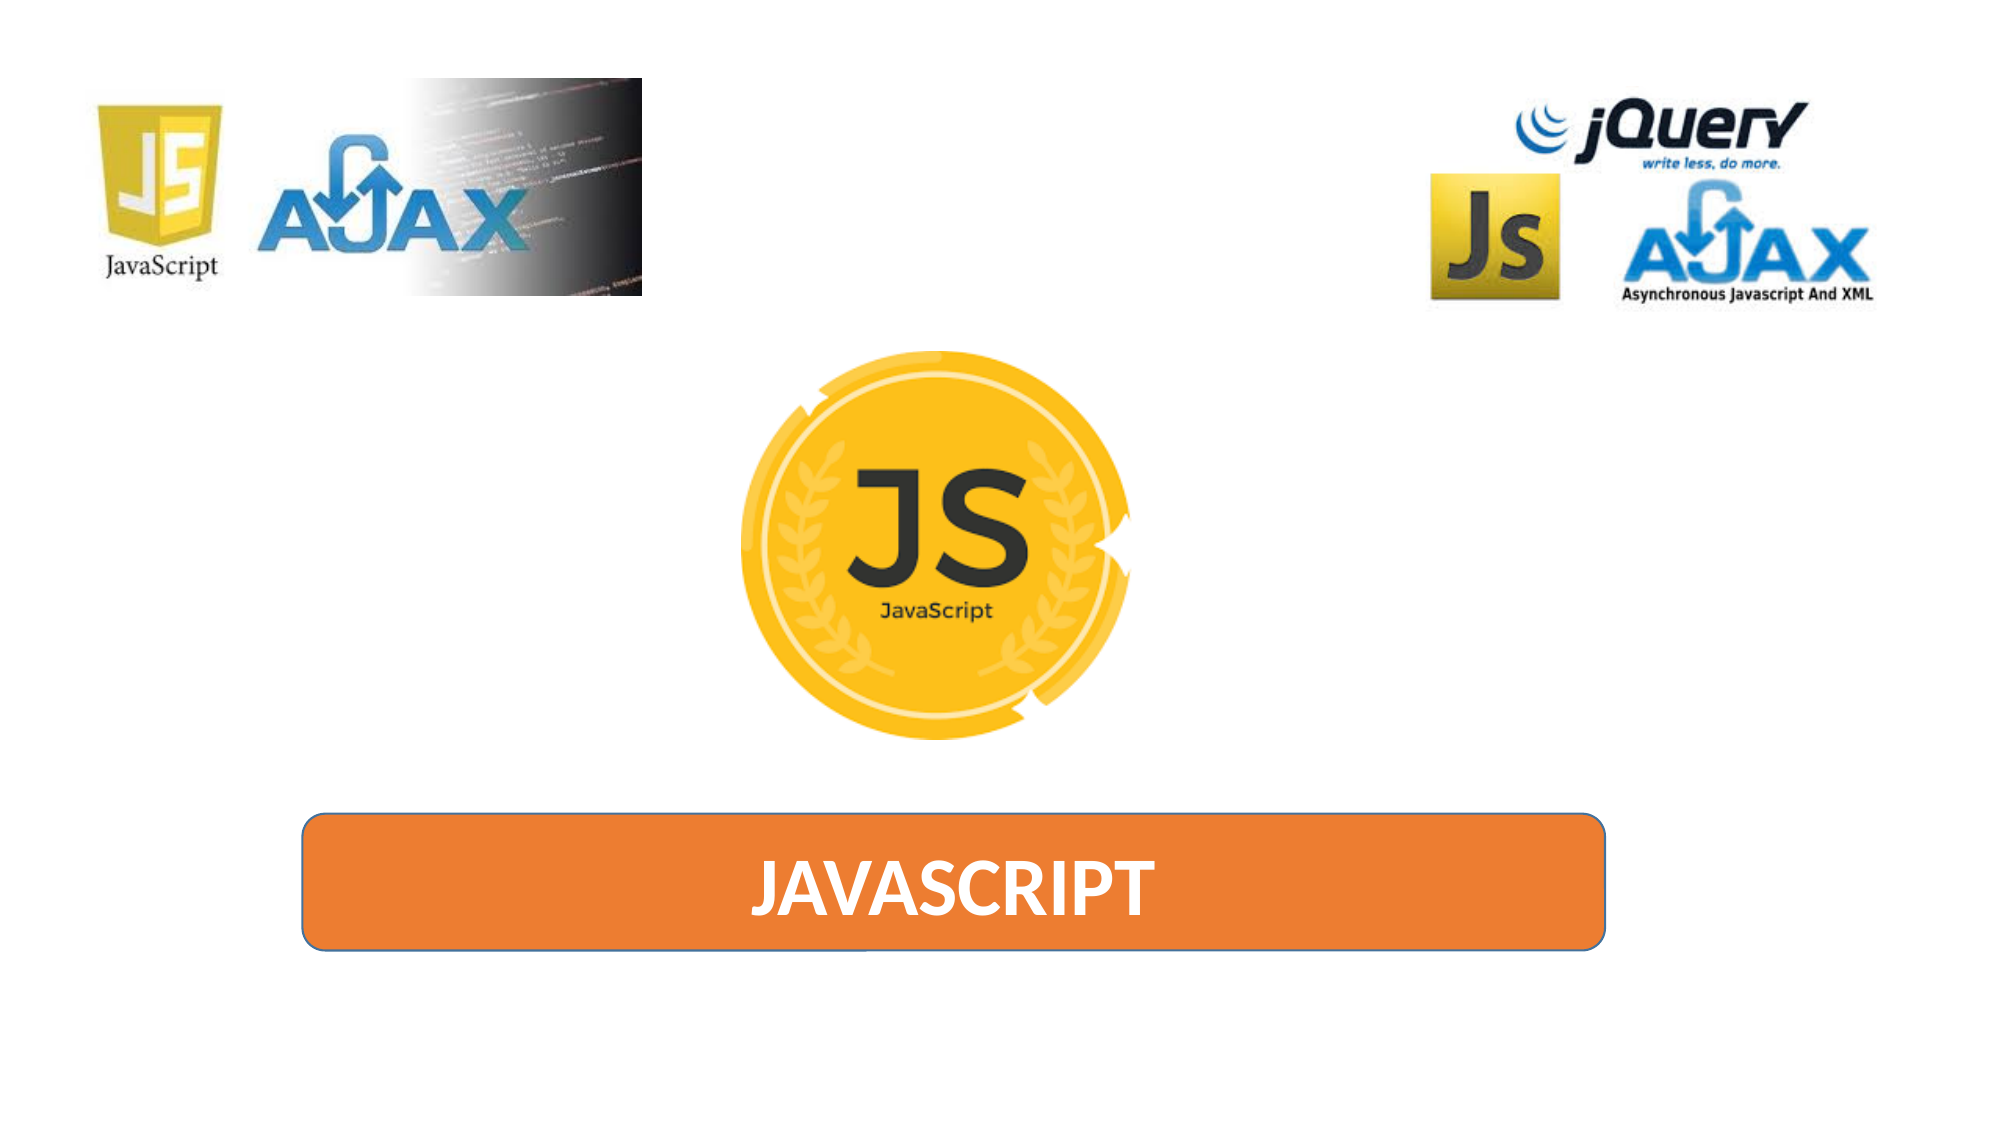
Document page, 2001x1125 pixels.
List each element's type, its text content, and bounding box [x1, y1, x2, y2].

text_box JAVASCRIPT [301, 812, 1607, 952]
picture [74, 78, 642, 296]
picture [1401, 86, 1917, 326]
picture [741, 351, 1157, 740]
